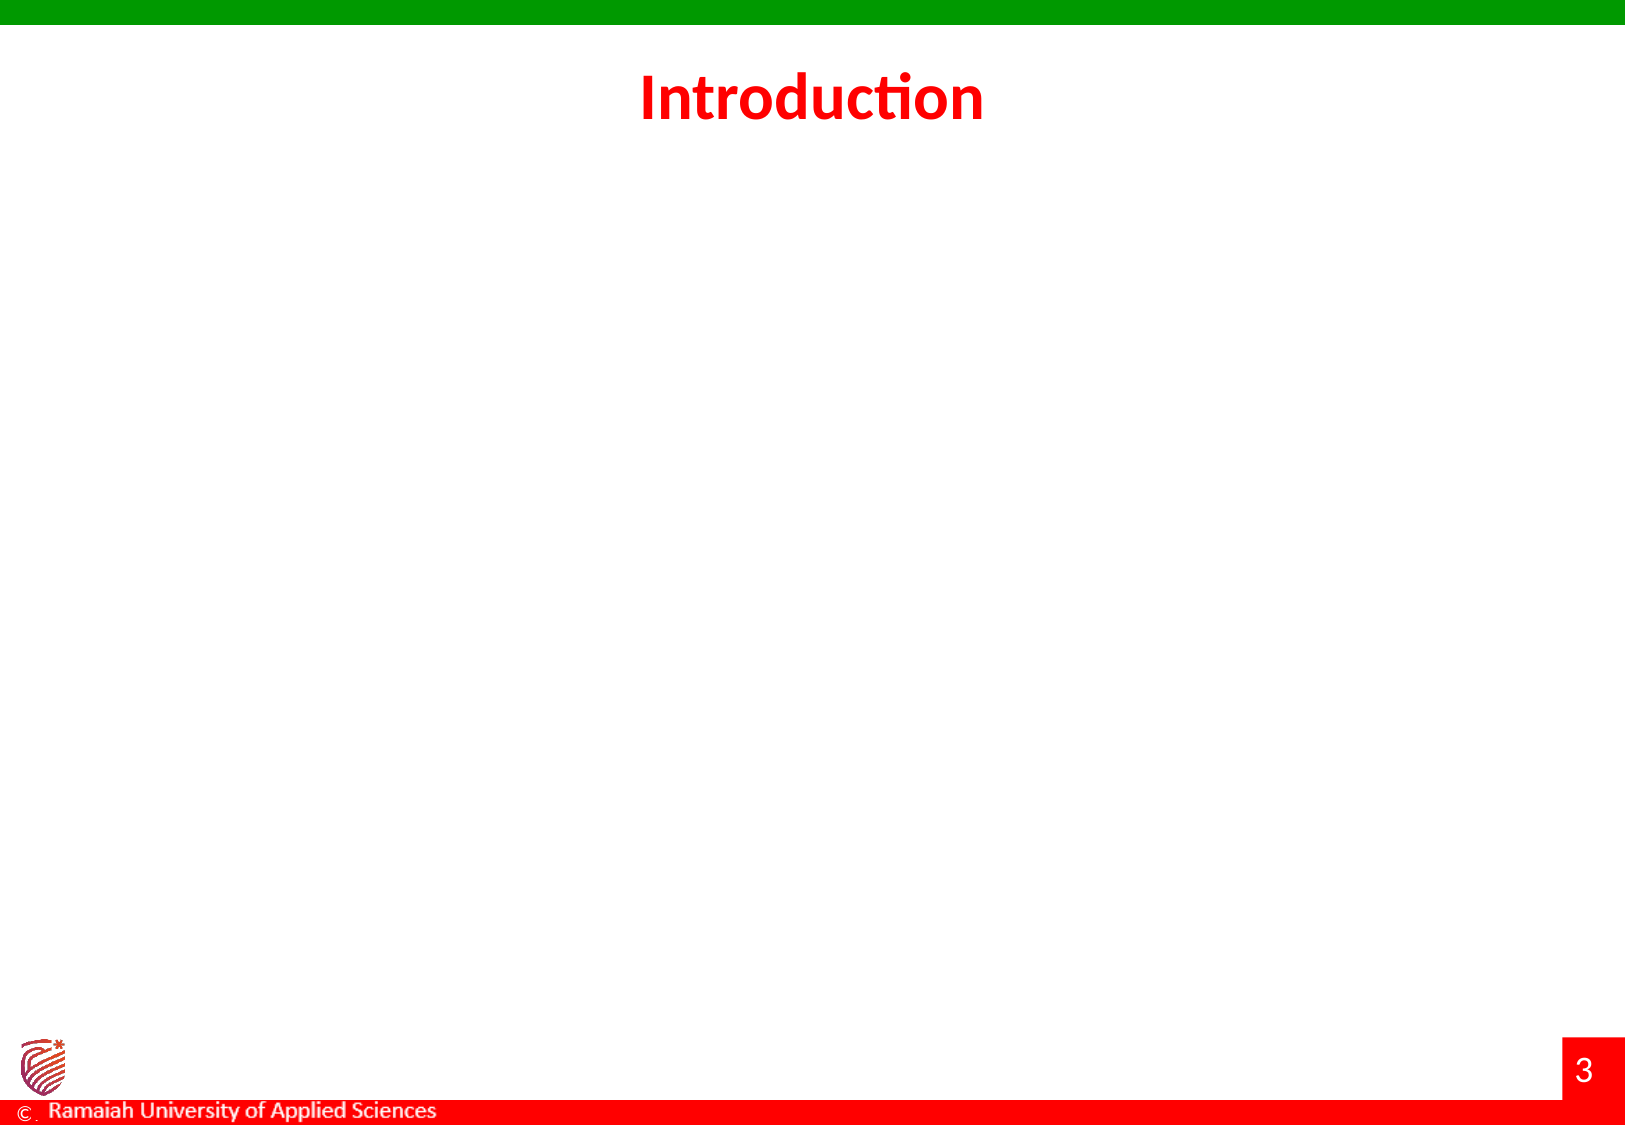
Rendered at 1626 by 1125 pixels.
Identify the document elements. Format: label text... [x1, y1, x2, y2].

title Introduction [81, 45, 1544, 233]
picture [21, 1039, 65, 1096]
picture [44, 1100, 442, 1125]
